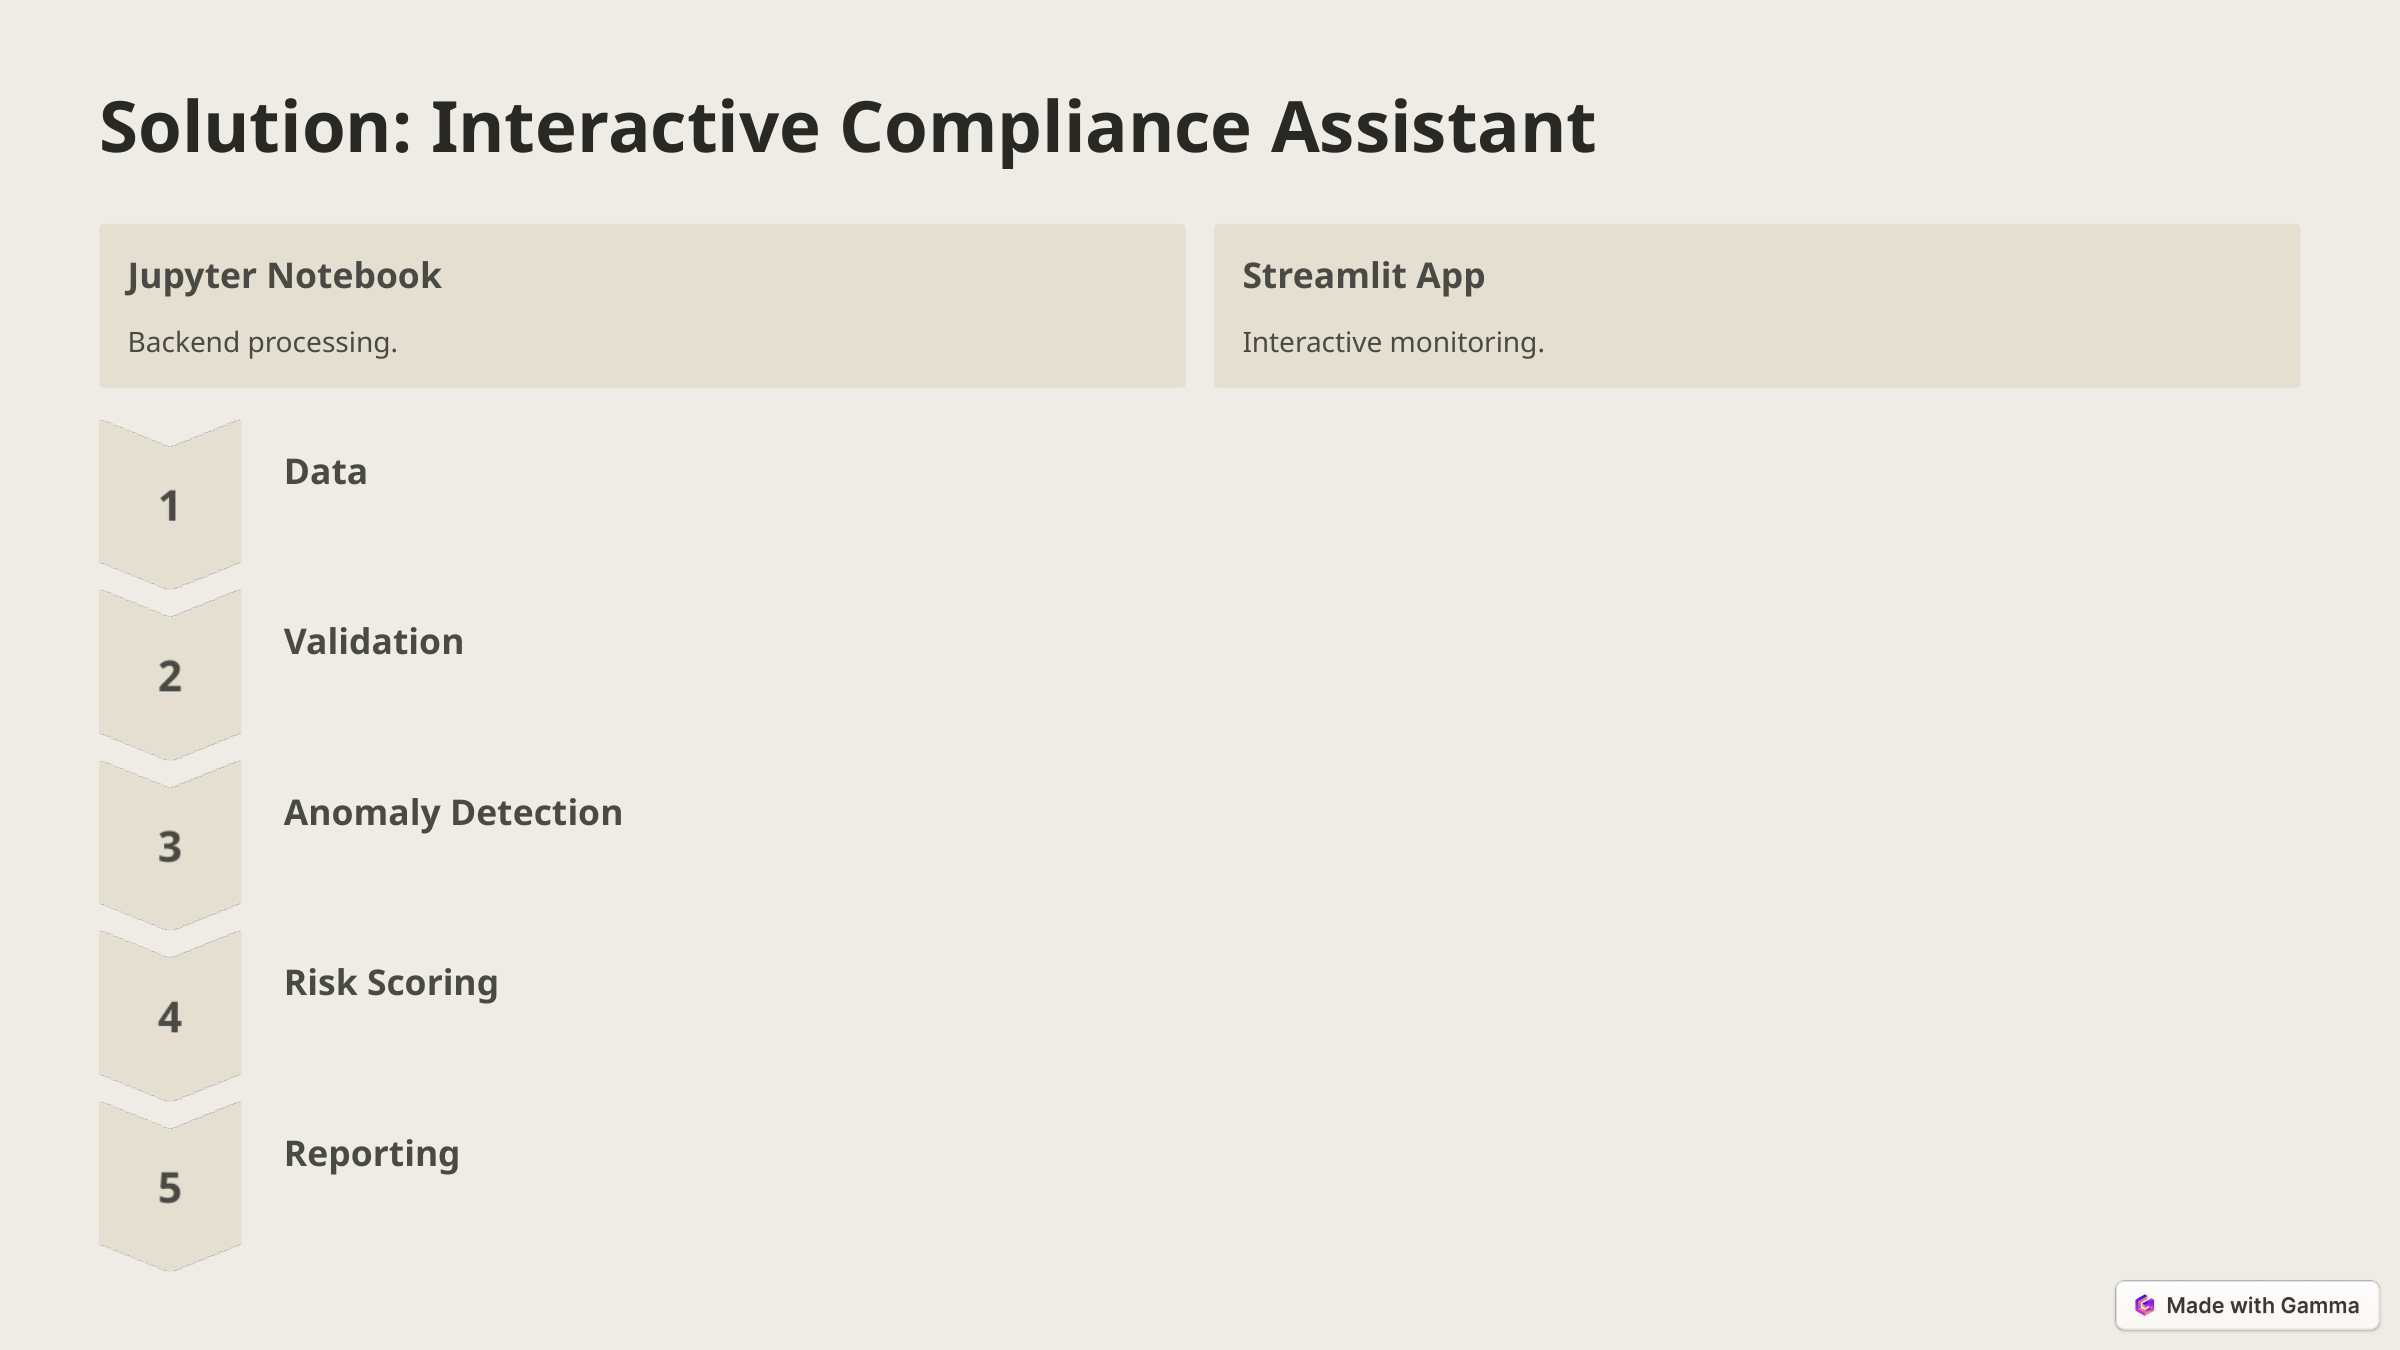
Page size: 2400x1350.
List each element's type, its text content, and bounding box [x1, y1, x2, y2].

text_box Jupyter Notebook [127, 252, 483, 297]
text_box Streamlit App [1242, 252, 1598, 297]
text_box Data [283, 447, 639, 493]
text_box Risk Scoring [283, 959, 639, 1004]
text_box Interactive monitoring. [1242, 313, 2273, 360]
text_box Solution: Interactive Compliance Assistant [99, 78, 1445, 168]
text_box Validation [283, 618, 639, 663]
text_box Anomaly Detection [283, 788, 639, 834]
picture [2106, 1271, 2389, 1339]
text_box [99, 223, 1186, 388]
text_box Backend processing. [127, 313, 1158, 360]
text_box [1214, 223, 2301, 388]
text_box Reporting [283, 1129, 639, 1174]
picture [99, 419, 242, 1272]
